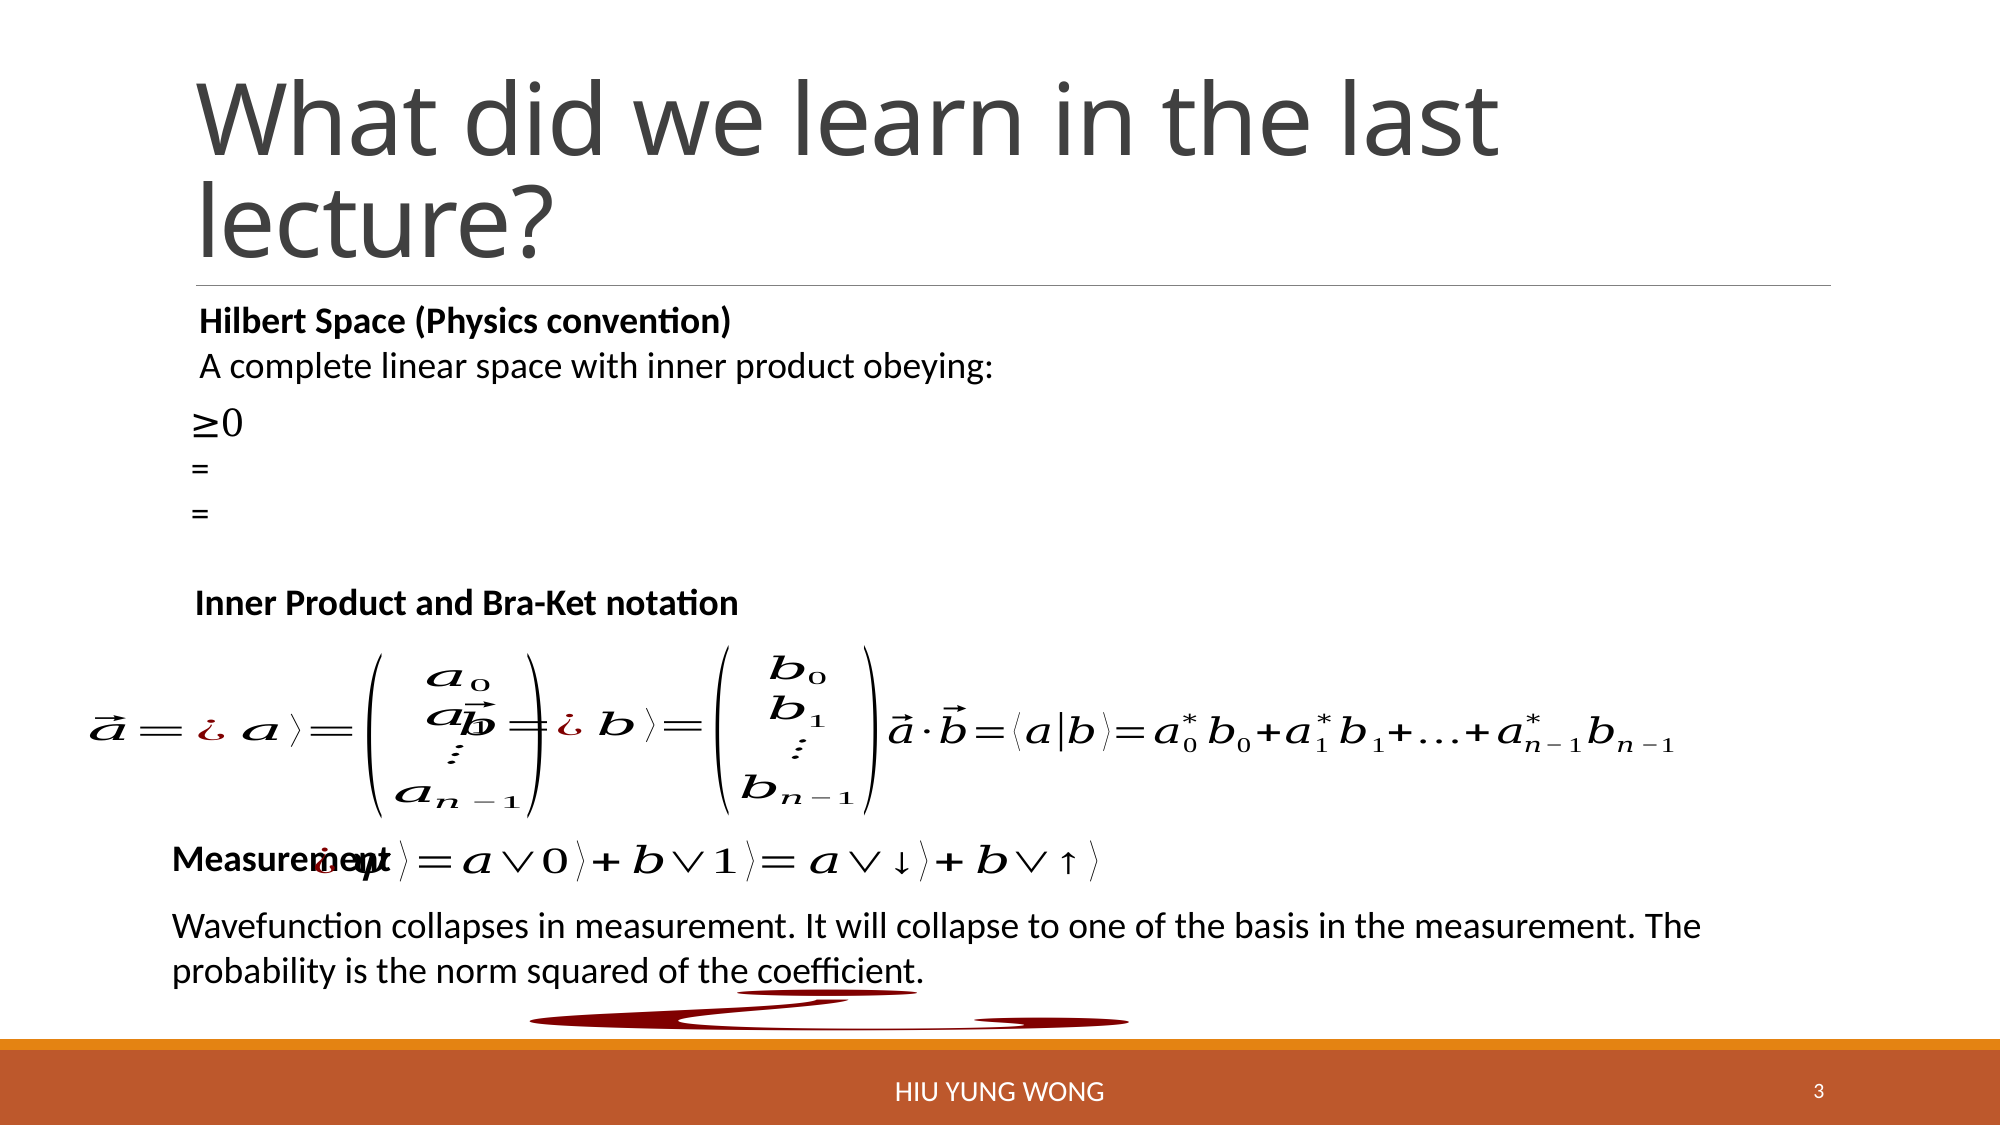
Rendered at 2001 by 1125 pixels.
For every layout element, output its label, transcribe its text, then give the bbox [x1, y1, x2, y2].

text_box Wavefunction collapses in measurement. It will collapse to one of the basis in the measurement. The probability is the norm squared of the coefficient. [157, 893, 1843, 999]
slide_number 3 [1624, 1059, 1840, 1120]
text_box Measurement [157, 826, 853, 886]
text_box Hilbert Space (Physics convention) A complete linear space with inner product obeying: [184, 289, 1624, 394]
footer Hiu Yung Wong [604, 1059, 1396, 1120]
text_box Inner Product and Bra-Ket notation [180, 570, 875, 631]
title What did we learn in the last lecture? [180, 47, 1830, 285]
